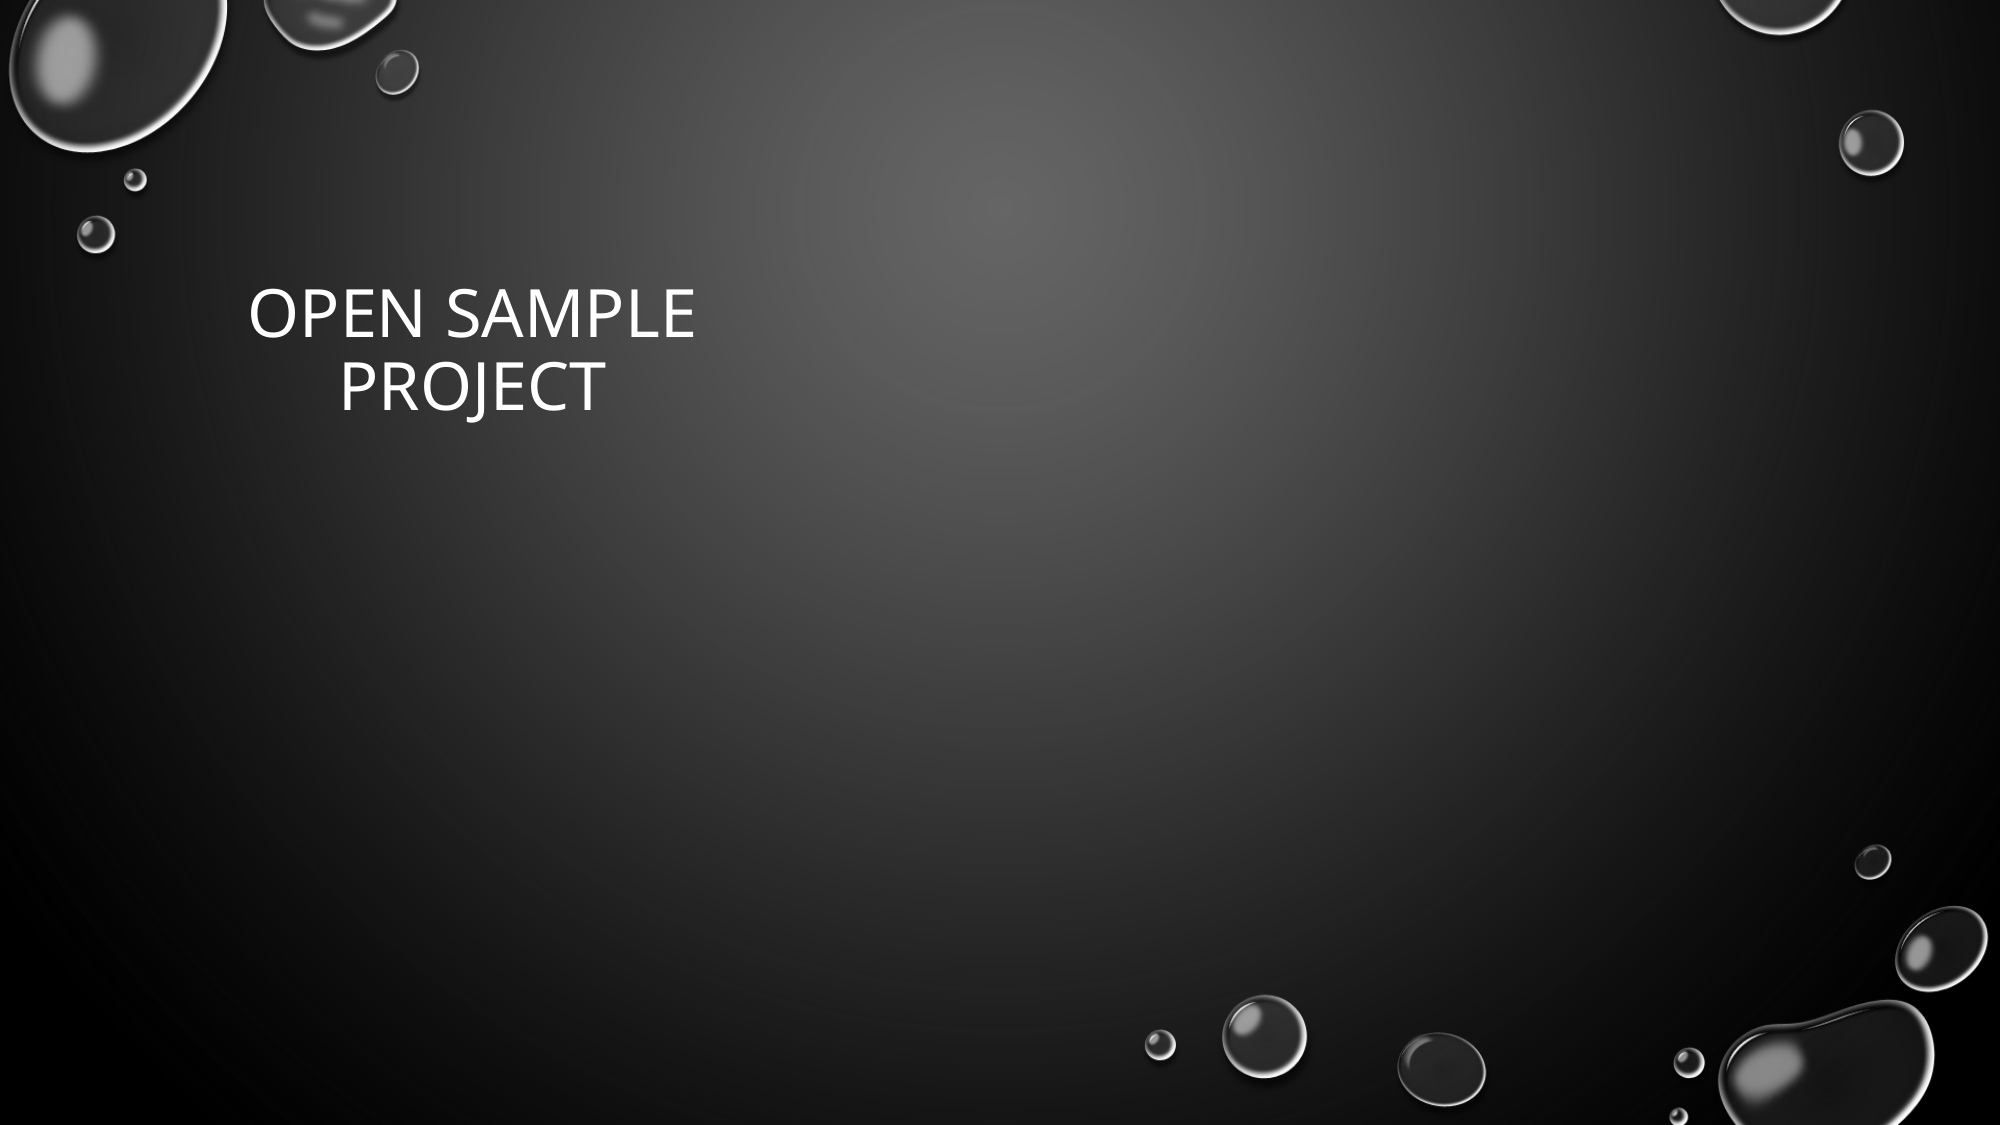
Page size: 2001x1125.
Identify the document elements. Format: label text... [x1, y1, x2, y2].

picture [0, 0, 2000, 1125]
title Open Sample Project [149, 99, 796, 432]
